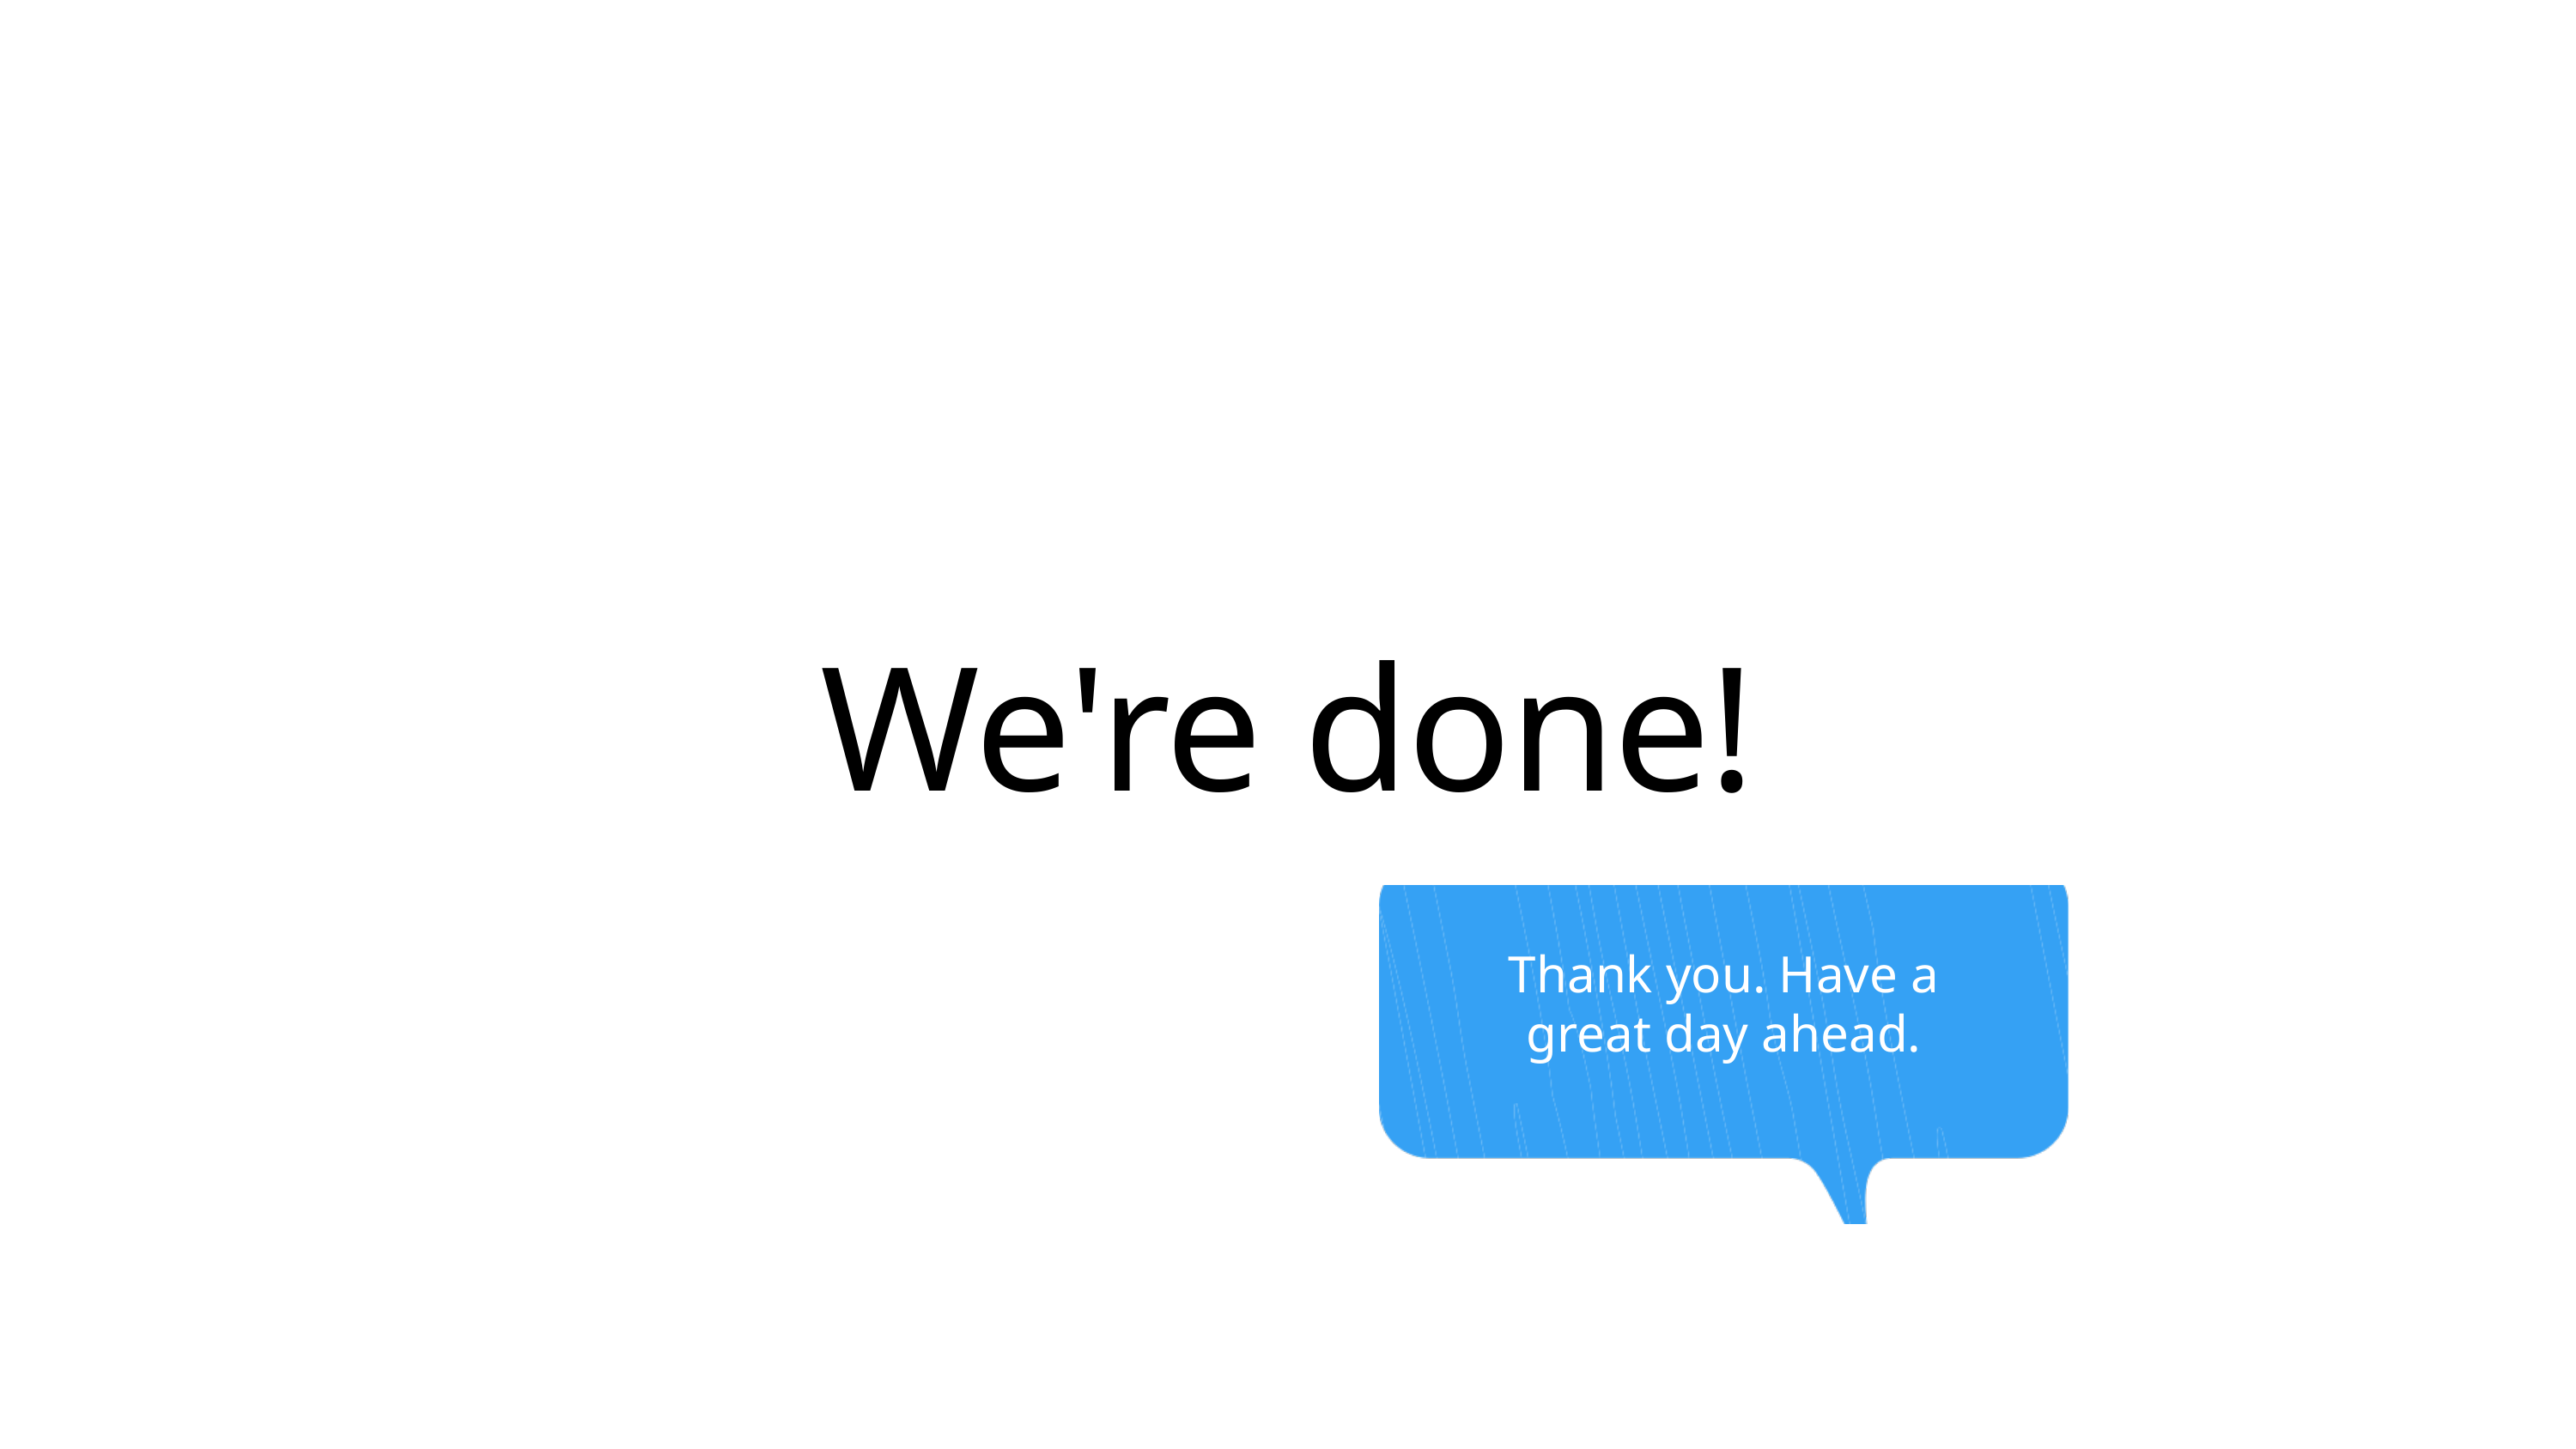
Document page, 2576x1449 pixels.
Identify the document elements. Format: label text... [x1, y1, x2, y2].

text_box We're done! [643, 627, 1933, 826]
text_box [1378, 885, 2069, 1225]
